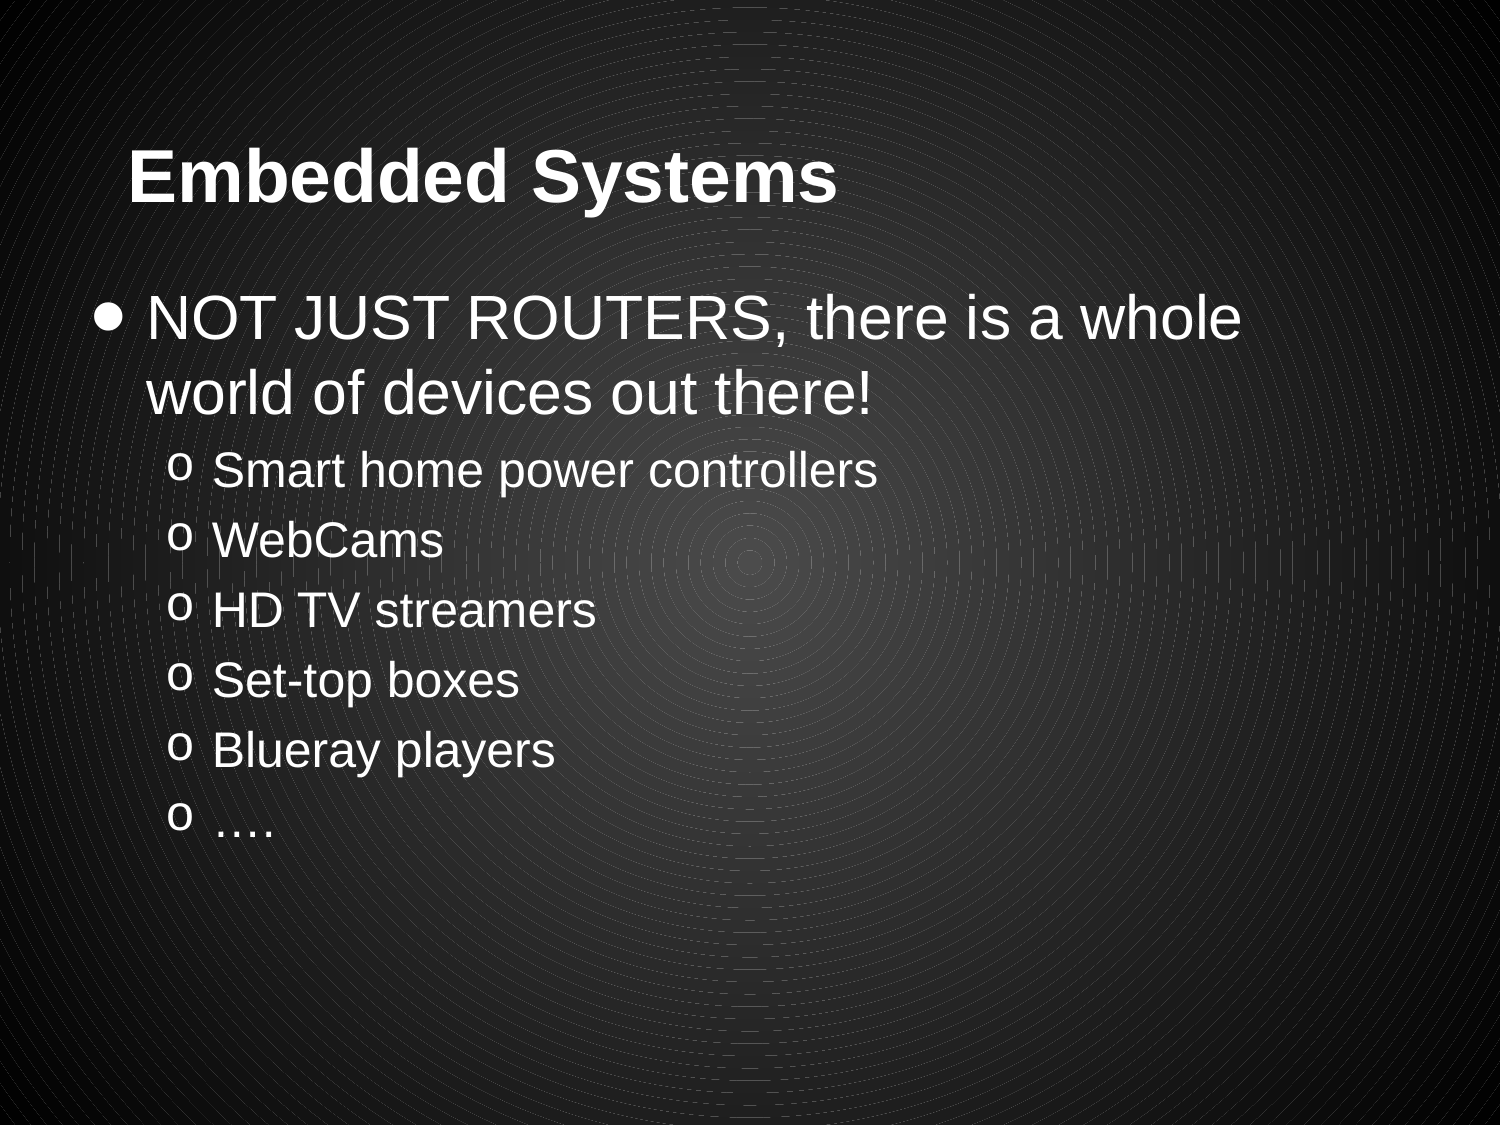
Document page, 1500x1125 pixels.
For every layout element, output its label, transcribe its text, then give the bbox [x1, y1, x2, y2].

title Embedded Systems [75, 45, 1425, 233]
list NOT JUST ROUTERS, there is a whole world of devices out there! Smart home power controllers WebCams HD TV streamers Set-top boxes Blueray players …. [75, 262, 1425, 1078]
